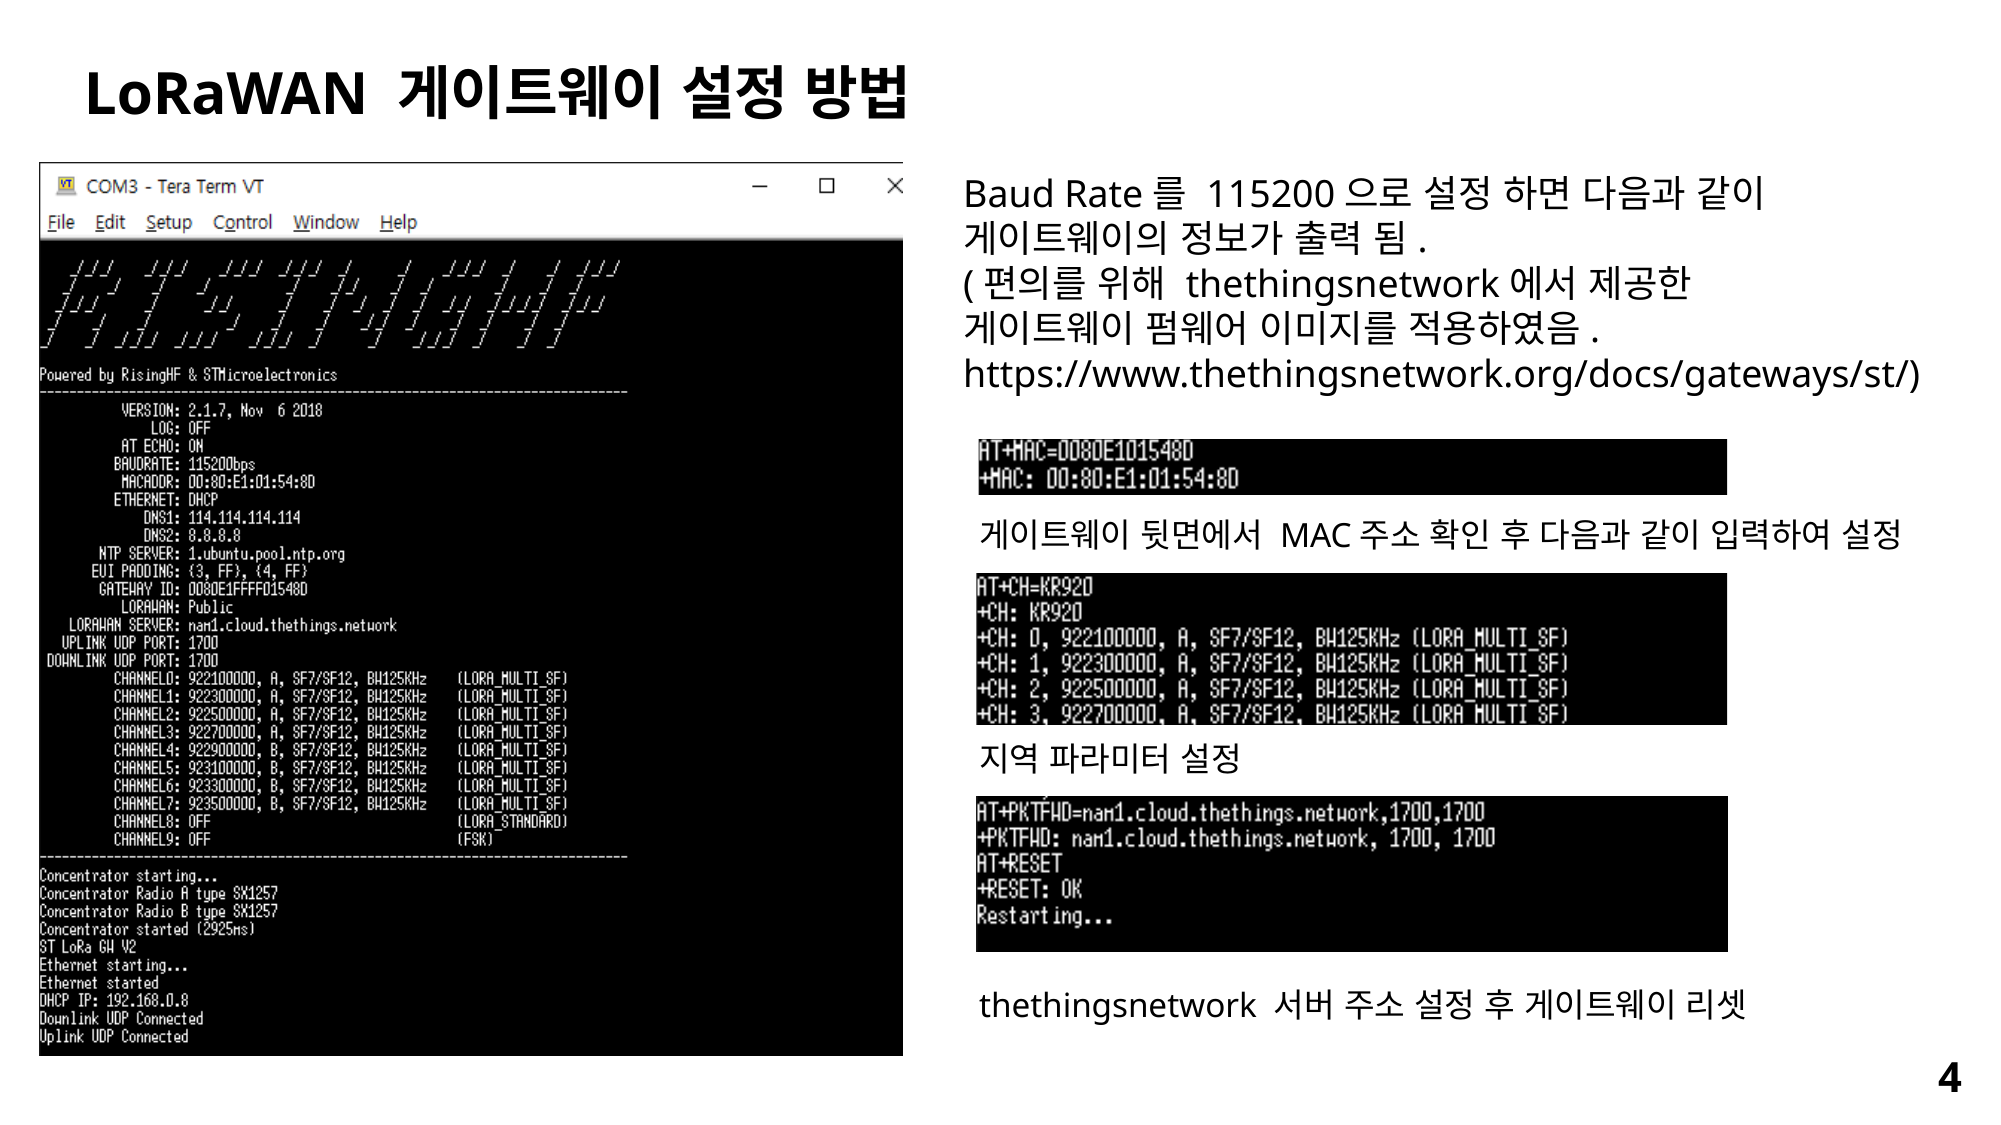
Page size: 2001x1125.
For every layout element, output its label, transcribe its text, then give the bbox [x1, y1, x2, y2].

text_box Baud Rate를 115200으로 설정 하면 다음과 같이 게이트웨이의 정보가 출력 됨. (편의를 위해 thethingsnetwork에서 제공한 게이트웨이 펌웨어 이미지를 적용하였음. https://www.thethingsnetwork.org/docs/gateways/st/) [948, 162, 1946, 403]
picture [976, 573, 1728, 725]
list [39, 162, 903, 1056]
text_box 게이트웨이 뒷면에서 MAC주소 확인 후 다음과 같이 입력하여 설정 [964, 506, 2000, 562]
text_box 지역 파라미터 설정 [964, 730, 1365, 785]
picture [976, 796, 1728, 952]
title LoRaWAN 게이트웨이 설정 방법 [39, 45, 2000, 145]
slide_number 4 [1527, 1055, 1978, 1103]
picture [978, 438, 1728, 495]
text_box thethingsnetwork 서버 주소 설정 후 게이트웨이 리셋 [964, 976, 1828, 1032]
